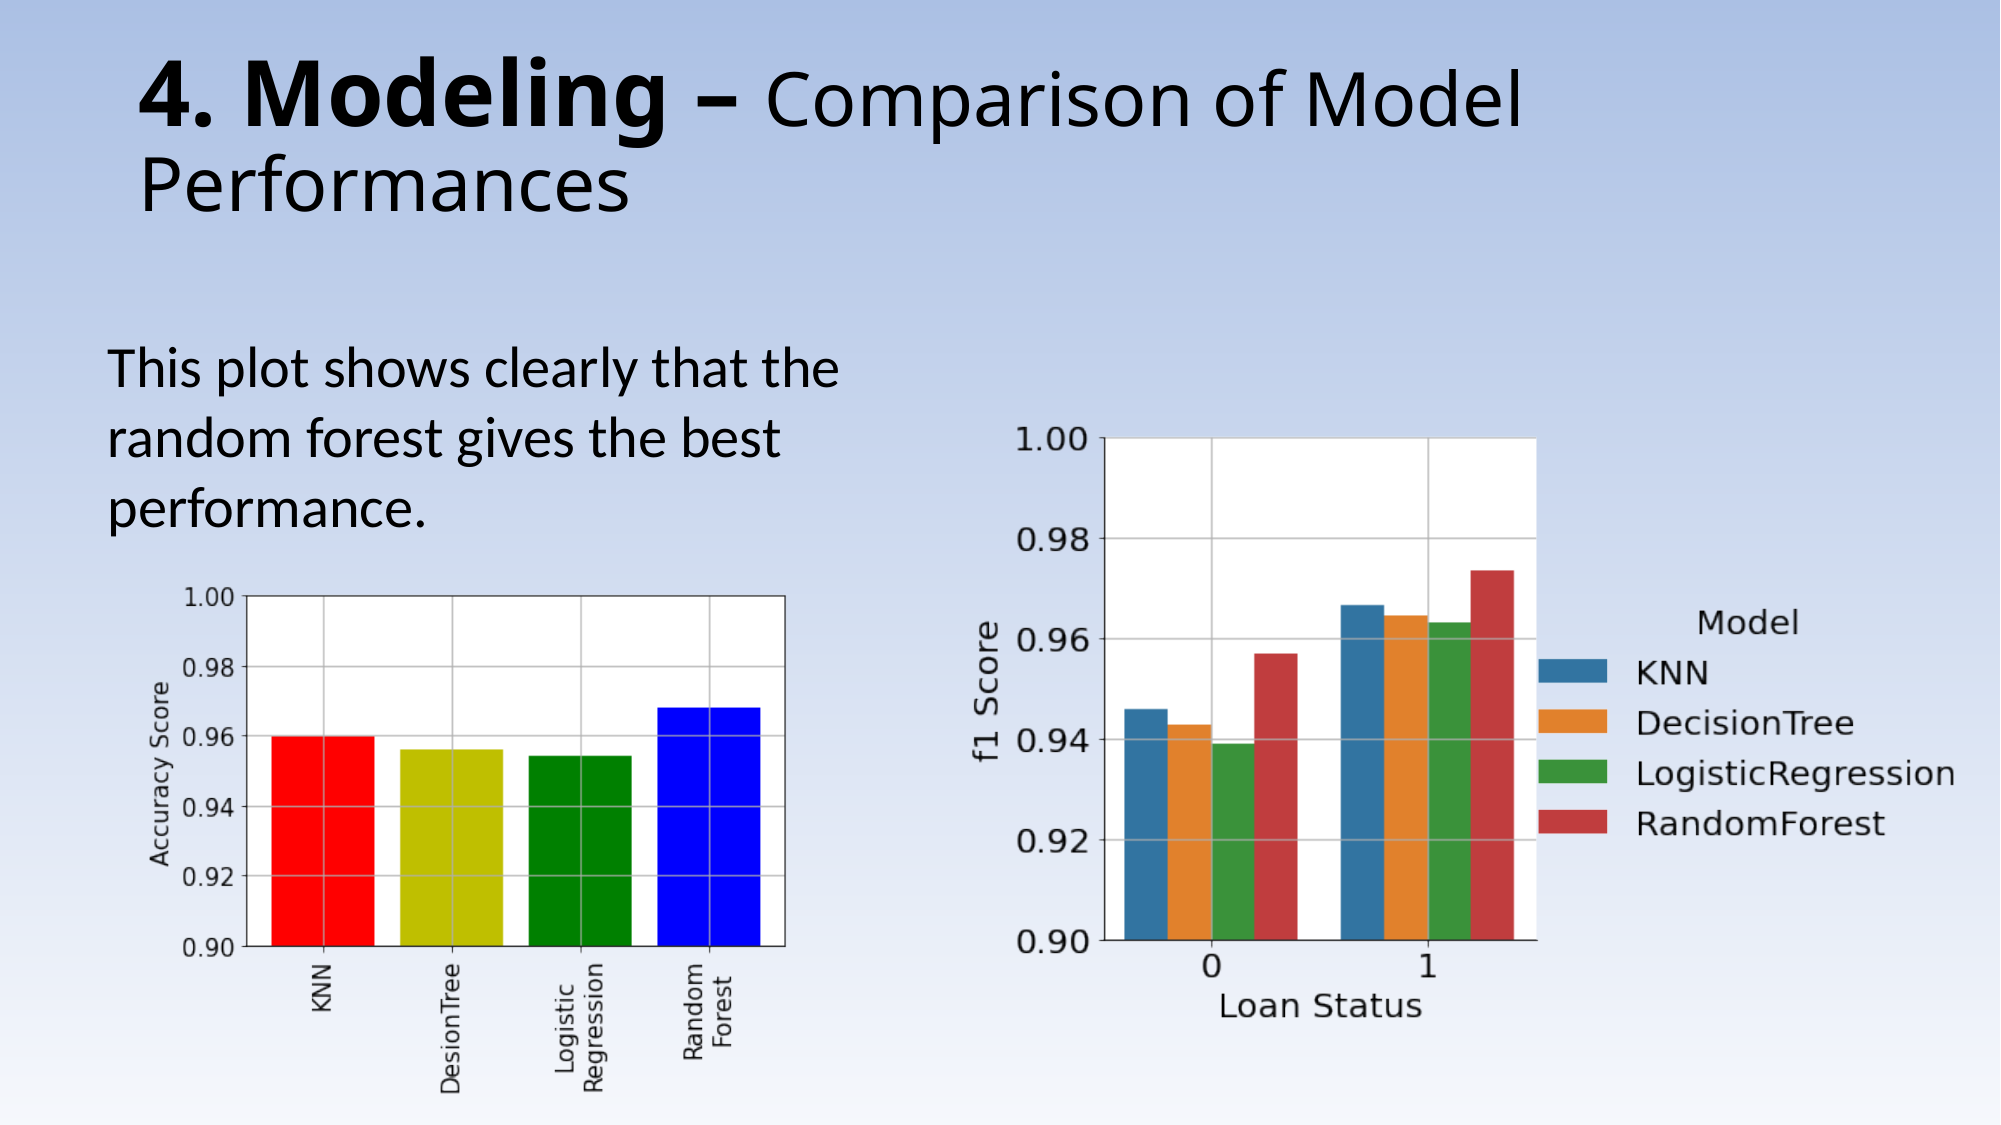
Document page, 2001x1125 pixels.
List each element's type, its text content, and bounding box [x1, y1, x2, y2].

picture [140, 576, 796, 1102]
text_box This plot shows clearly that the random forest gives the best performance. [93, 321, 962, 547]
title 4. Modeling – Comparison of Model Performances [123, 28, 1952, 247]
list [961, 413, 1987, 1037]
